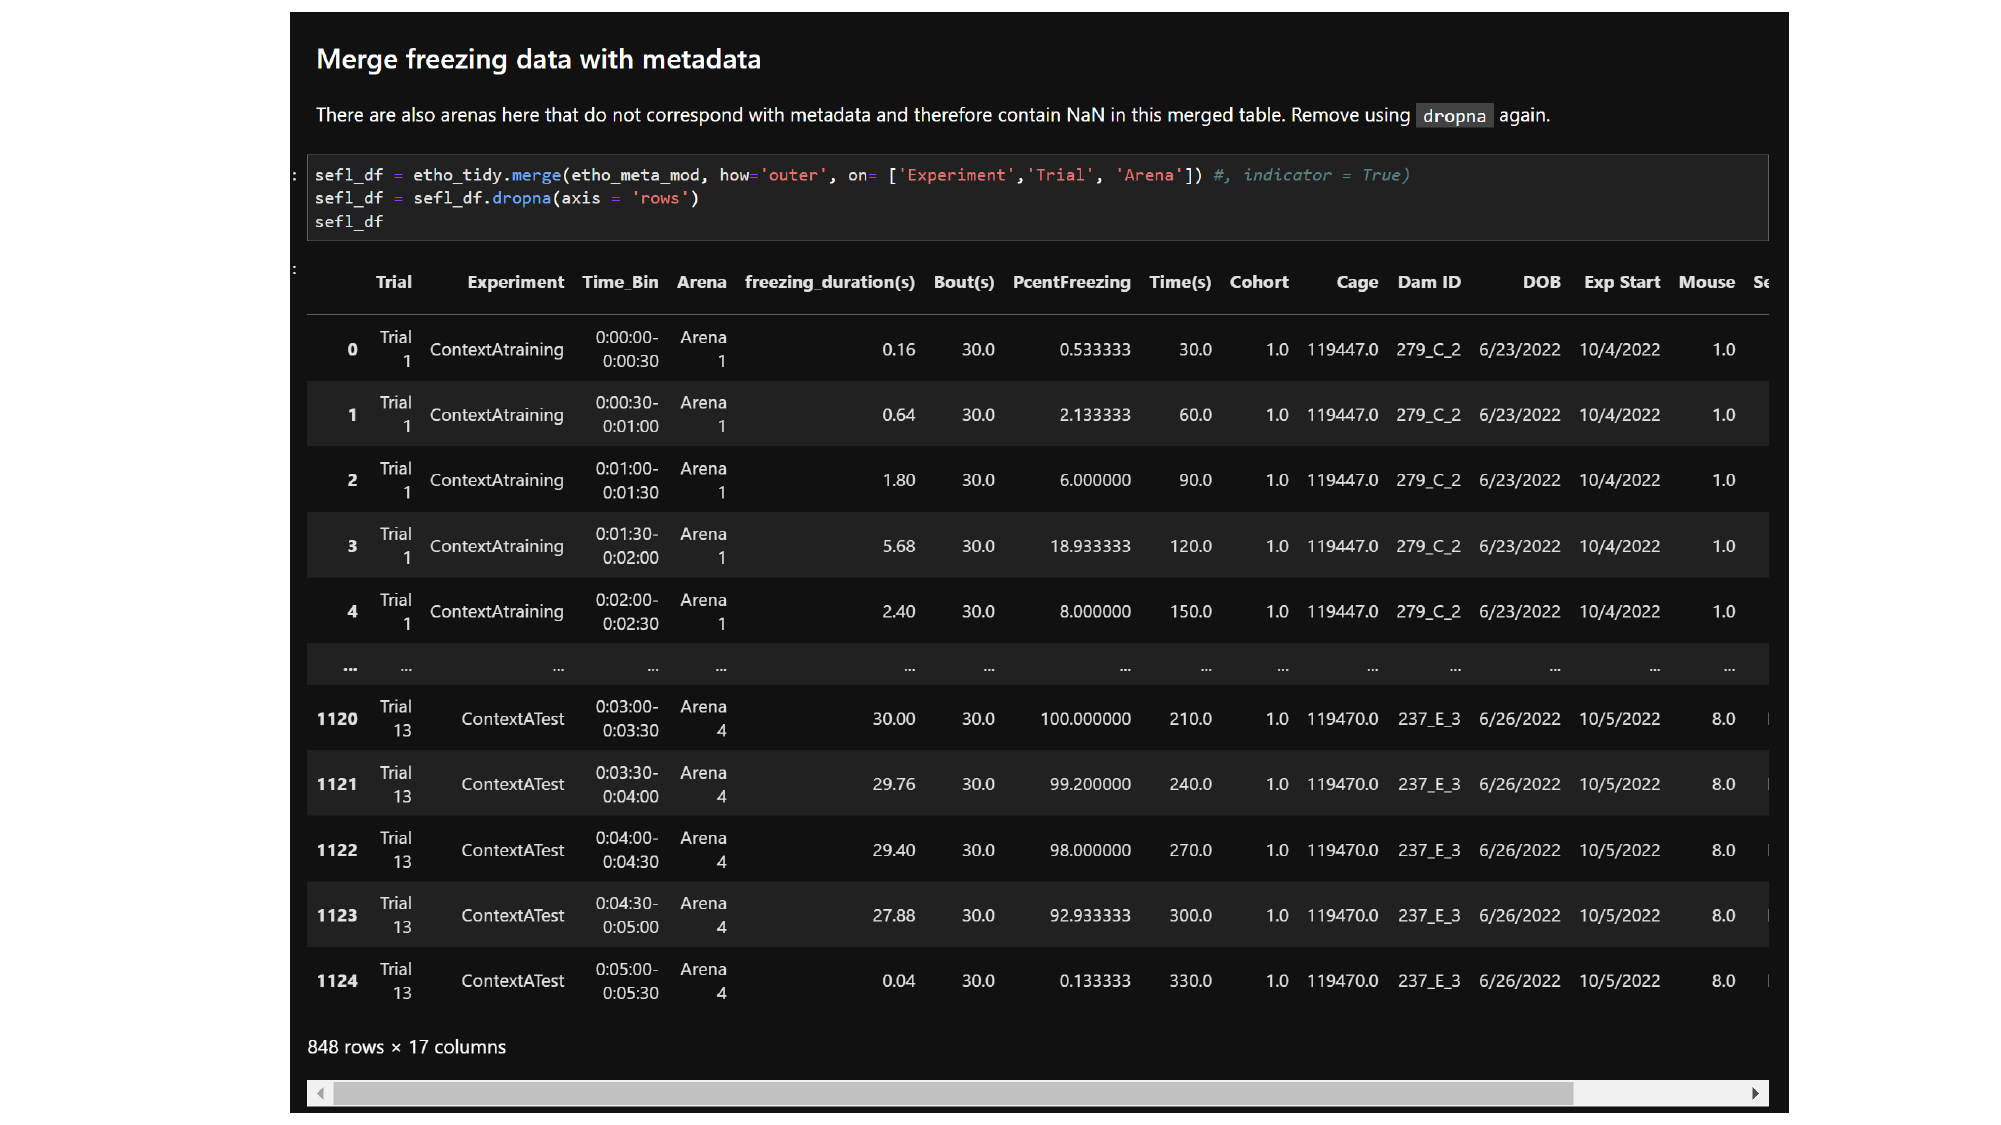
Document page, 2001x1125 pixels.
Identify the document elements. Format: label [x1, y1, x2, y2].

picture [290, 12, 1789, 1113]
